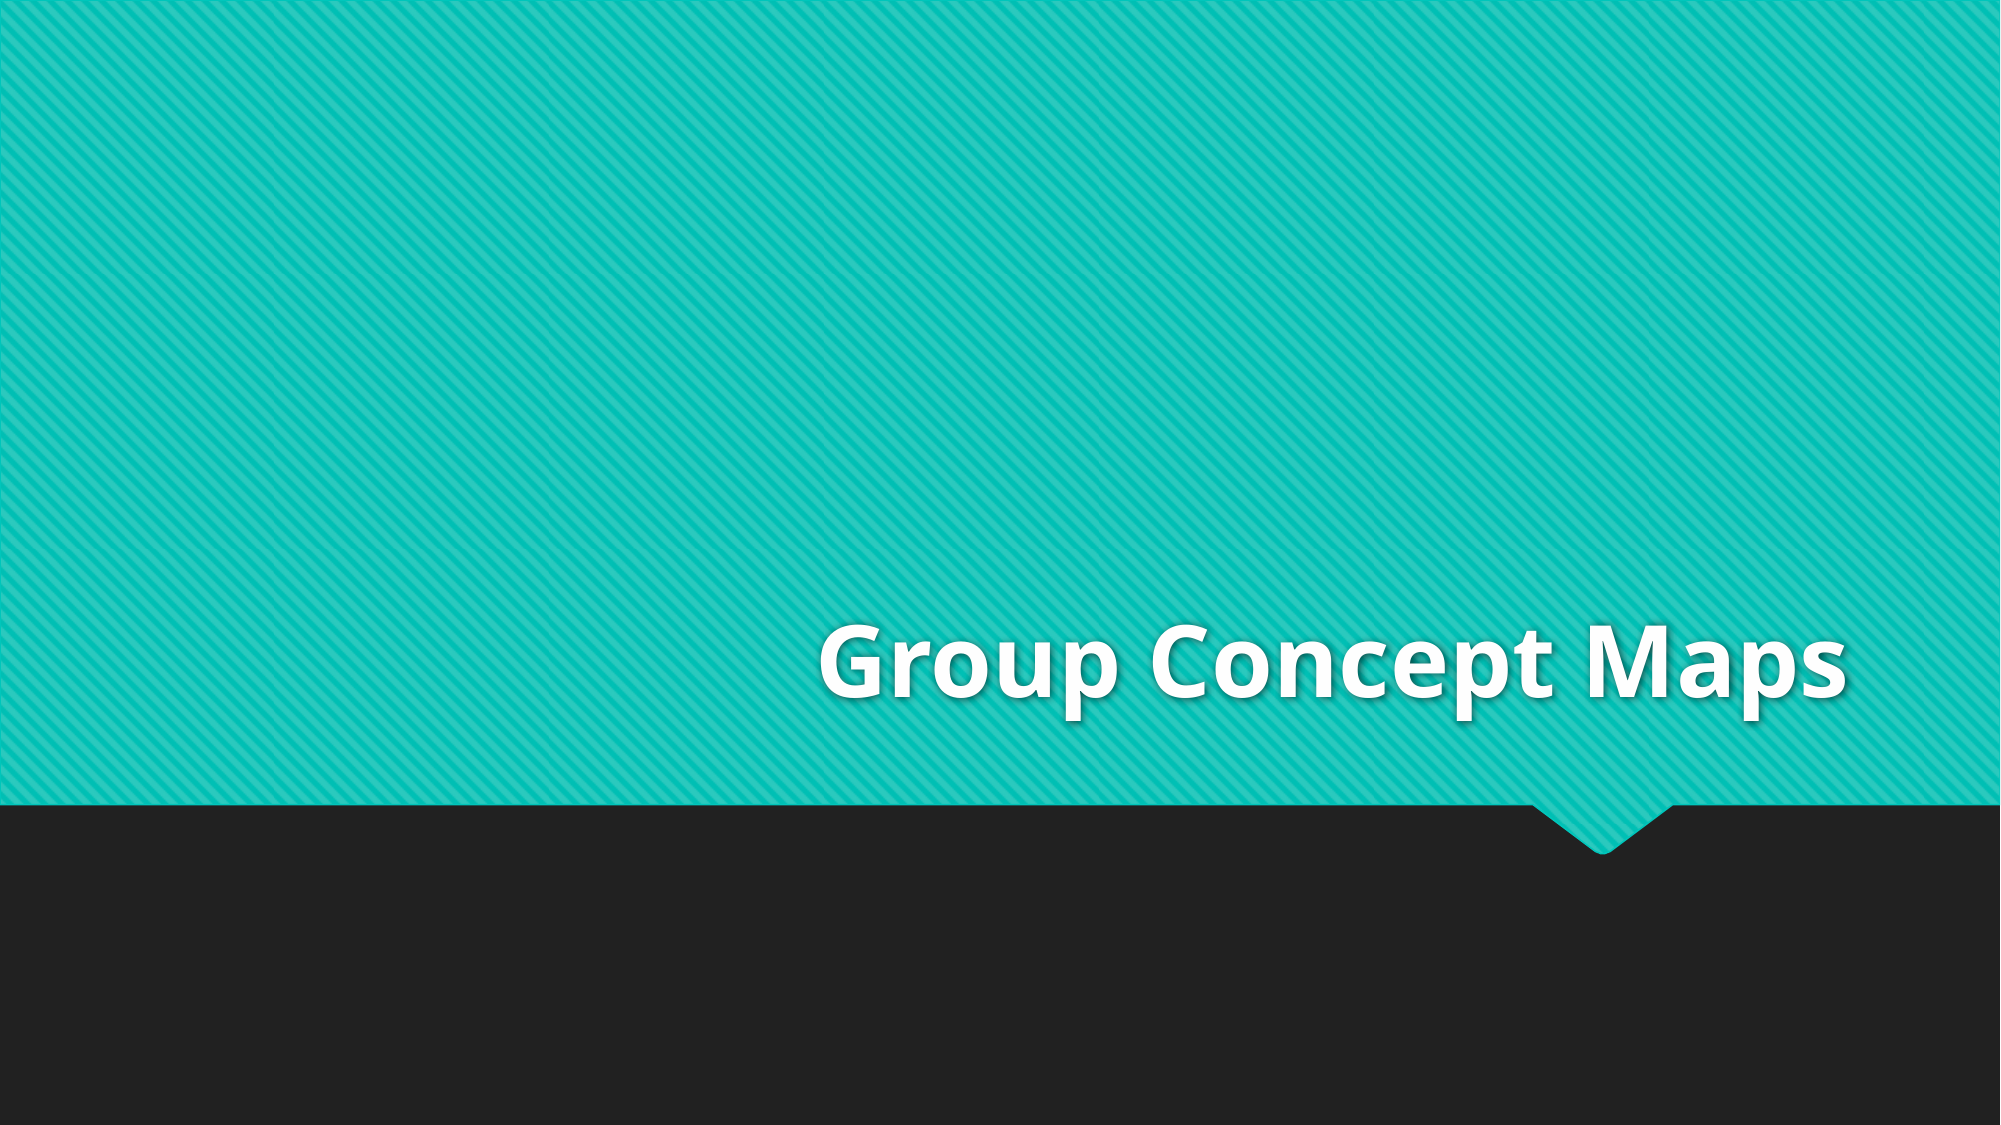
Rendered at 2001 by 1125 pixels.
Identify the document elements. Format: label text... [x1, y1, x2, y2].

title Group Concept Maps [132, 484, 1866, 726]
